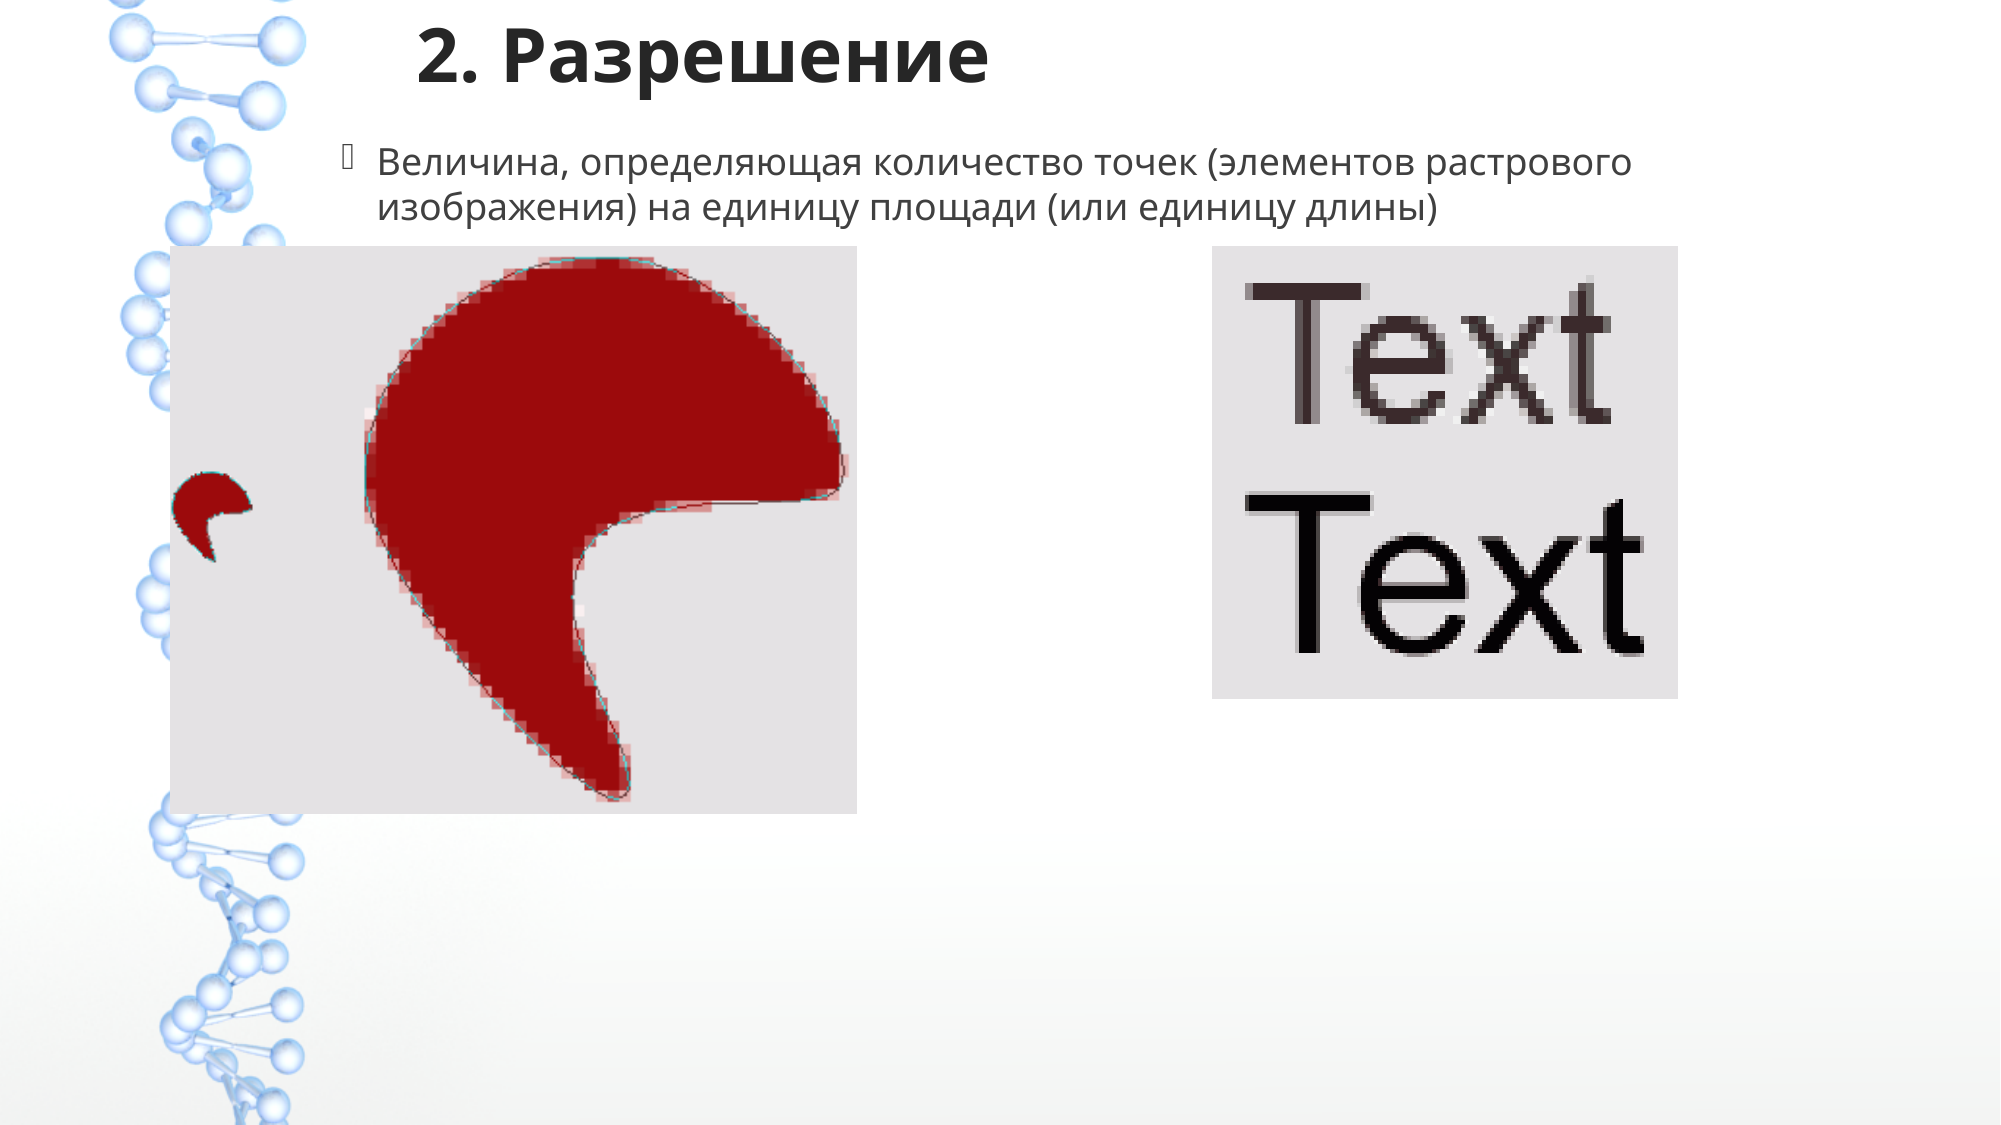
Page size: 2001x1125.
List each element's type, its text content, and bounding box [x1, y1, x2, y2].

text_box Величина, определяющая количество точек (элементов растрового изображения) на единицу площади (или единицу длины) [326, 130, 1789, 275]
text_box 2. Разрешение [402, 0, 1864, 210]
picture [0, 0, 2001, 1125]
